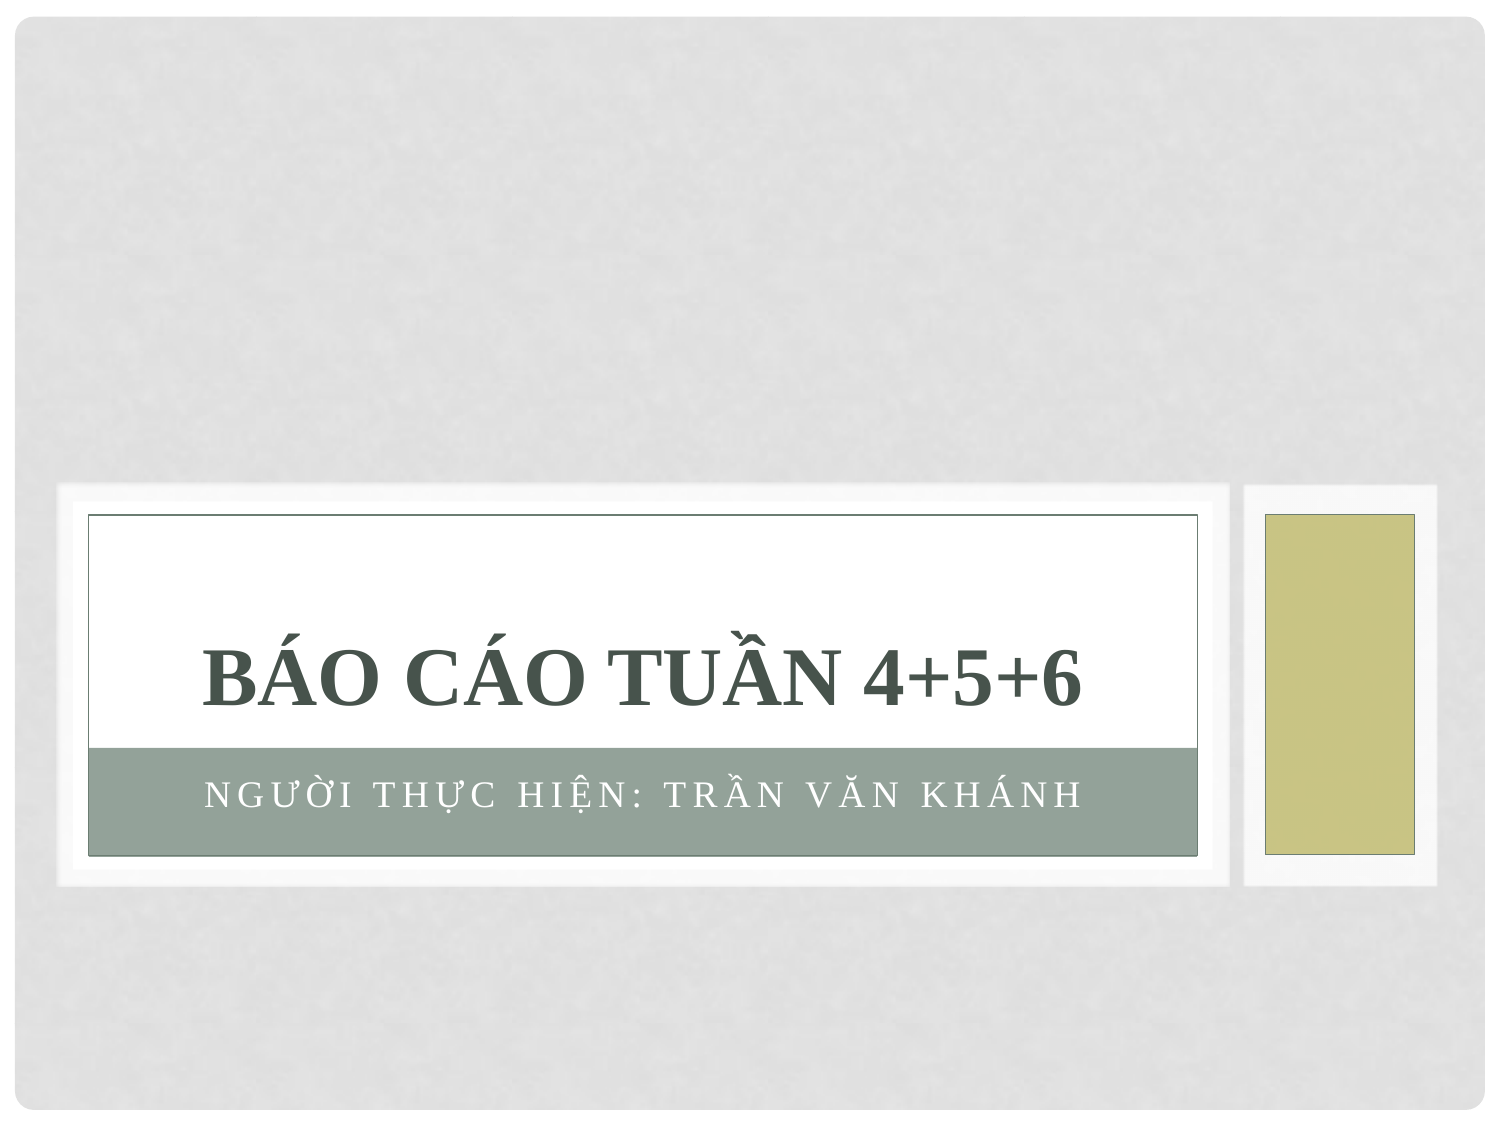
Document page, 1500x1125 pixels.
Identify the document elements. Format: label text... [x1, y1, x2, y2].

title BÁO CÁO TUẦN 4+5+6 [99, 529, 1187, 730]
subtitle Người thực hiện: Trần văn khánh [105, 762, 1181, 838]
